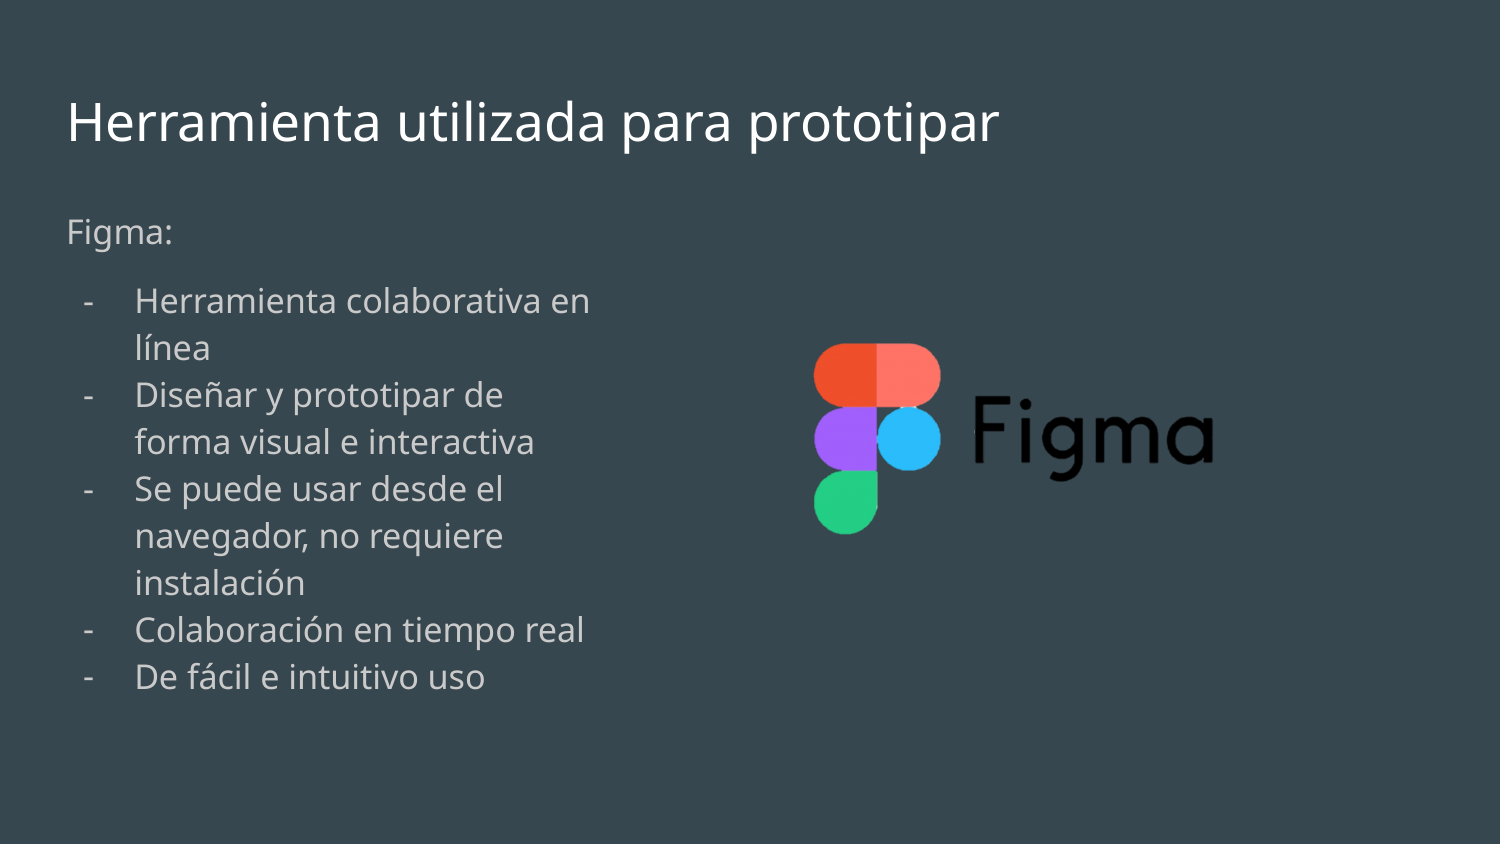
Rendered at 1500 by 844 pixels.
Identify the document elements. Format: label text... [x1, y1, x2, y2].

picture [749, 297, 1298, 573]
title Herramienta utilizada para prototipar [51, 72, 1449, 167]
list Figma: Herramienta colaborativa en línea Diseñar y prototipar de forma visual e interactiva Se puede usar desde el navegador, no requiere instalación Colaboración en tiempo real De fácil e intuitivo uso [51, 189, 614, 750]
